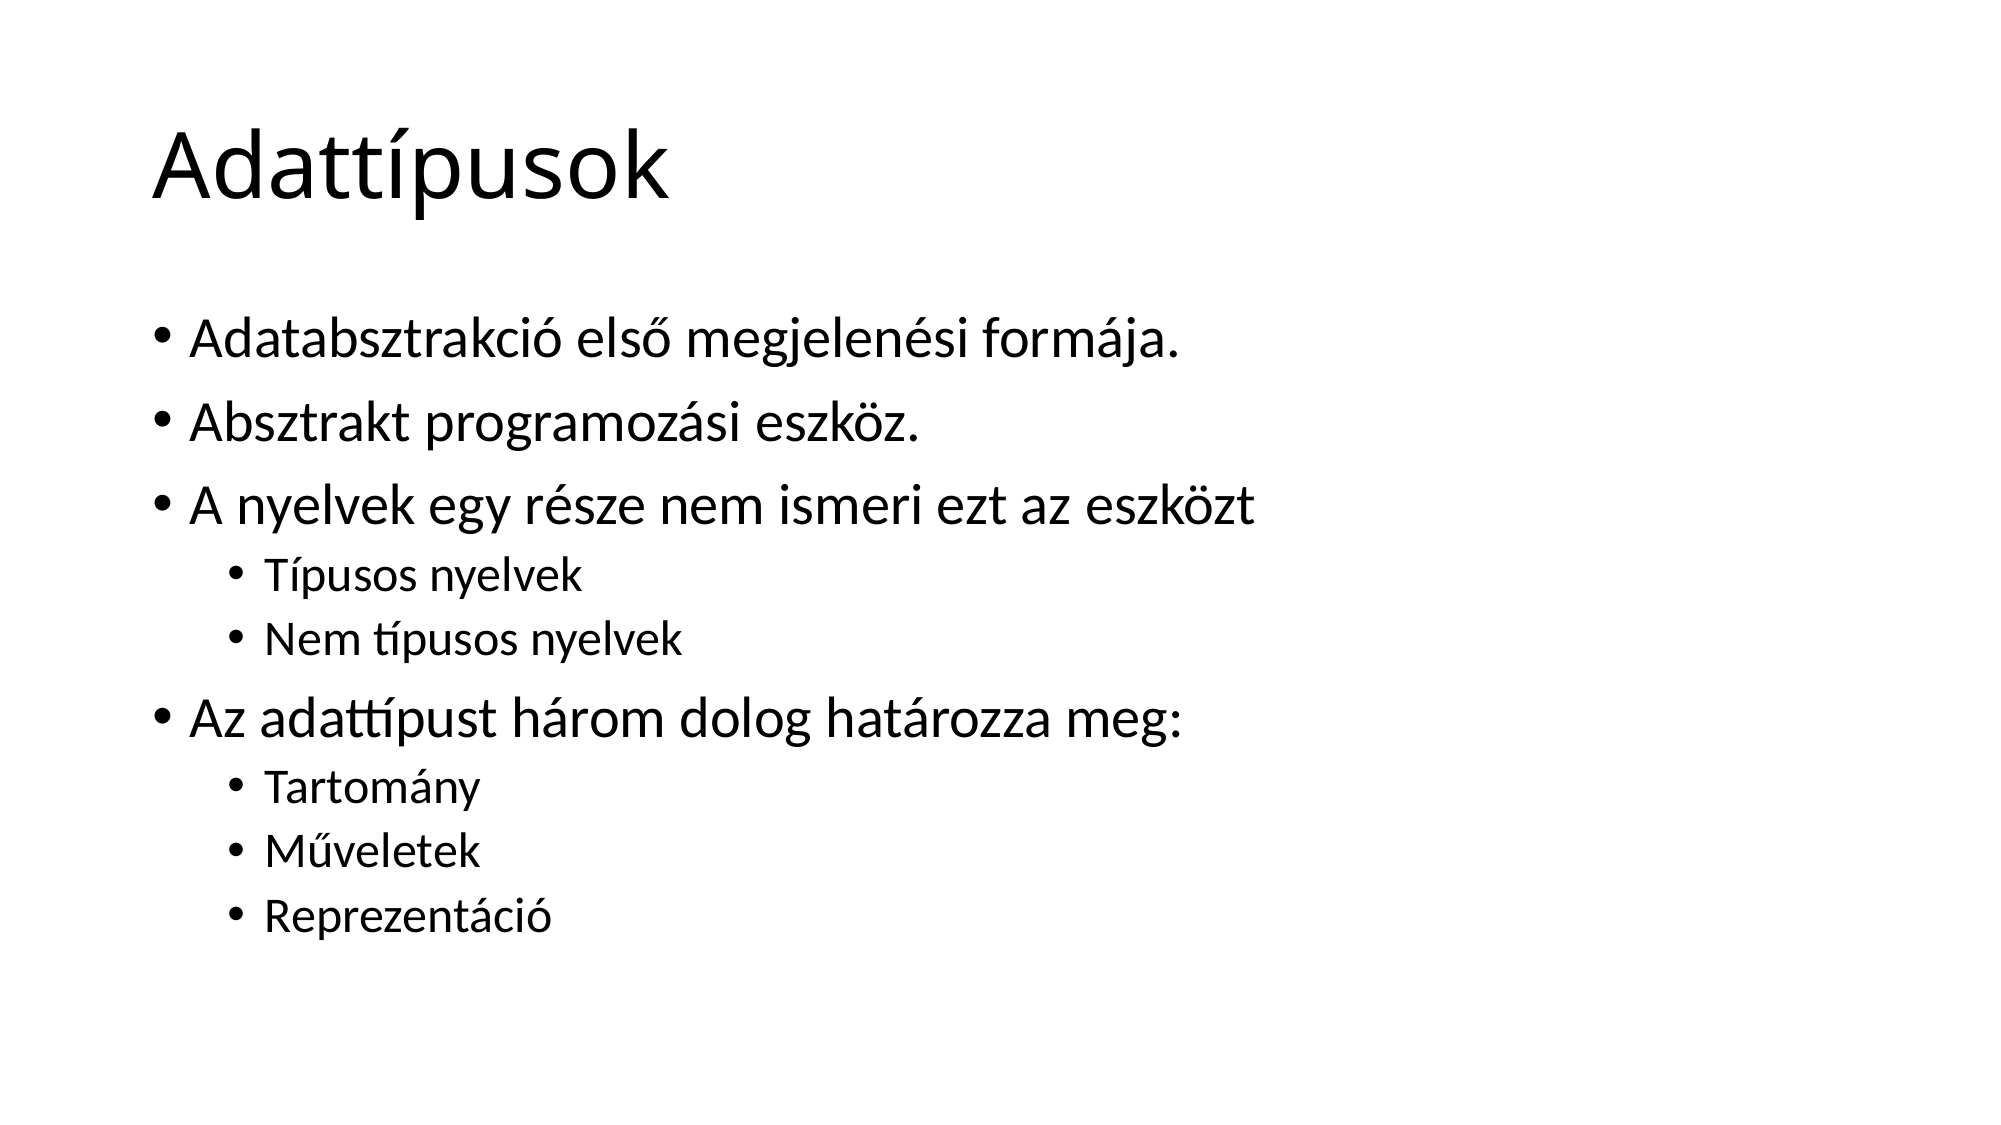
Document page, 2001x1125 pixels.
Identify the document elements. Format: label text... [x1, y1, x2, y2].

list Adatabsztrakció első megjelenési formája. Absztrakt programozási eszköz. A nyelvek egy része nem ismeri ezt az eszközt Típusos nyelvek Nem típusos nyelvek Az adattípust három dolog határozza meg: Tartomány Műveletek Reprezentáció [137, 299, 1863, 1014]
title Adattípusok [137, 59, 1863, 278]
